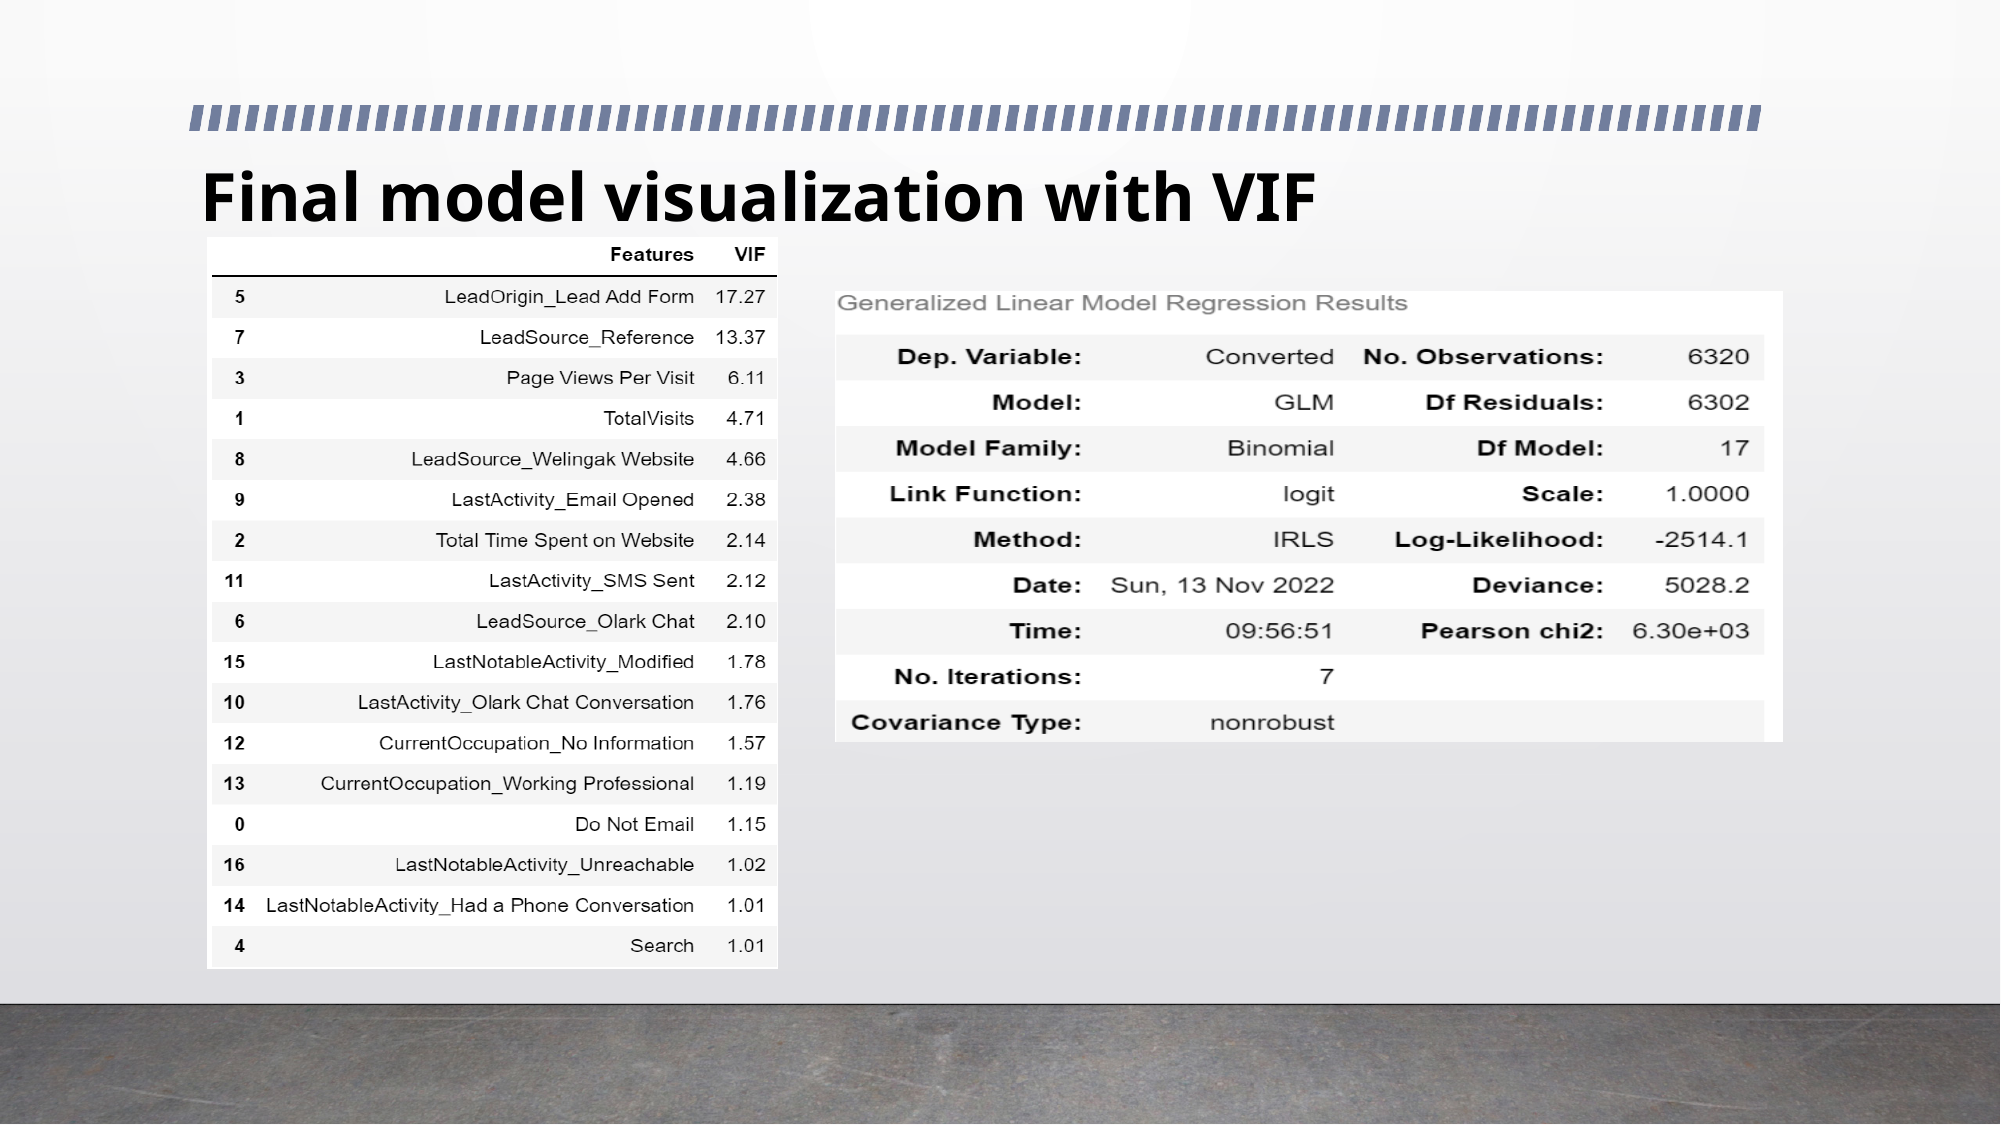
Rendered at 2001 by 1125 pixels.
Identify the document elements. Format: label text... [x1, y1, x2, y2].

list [207, 237, 779, 969]
picture [0, 1004, 2000, 1124]
picture [835, 291, 1784, 743]
title Final model visualization with VIF [185, 156, 1761, 329]
